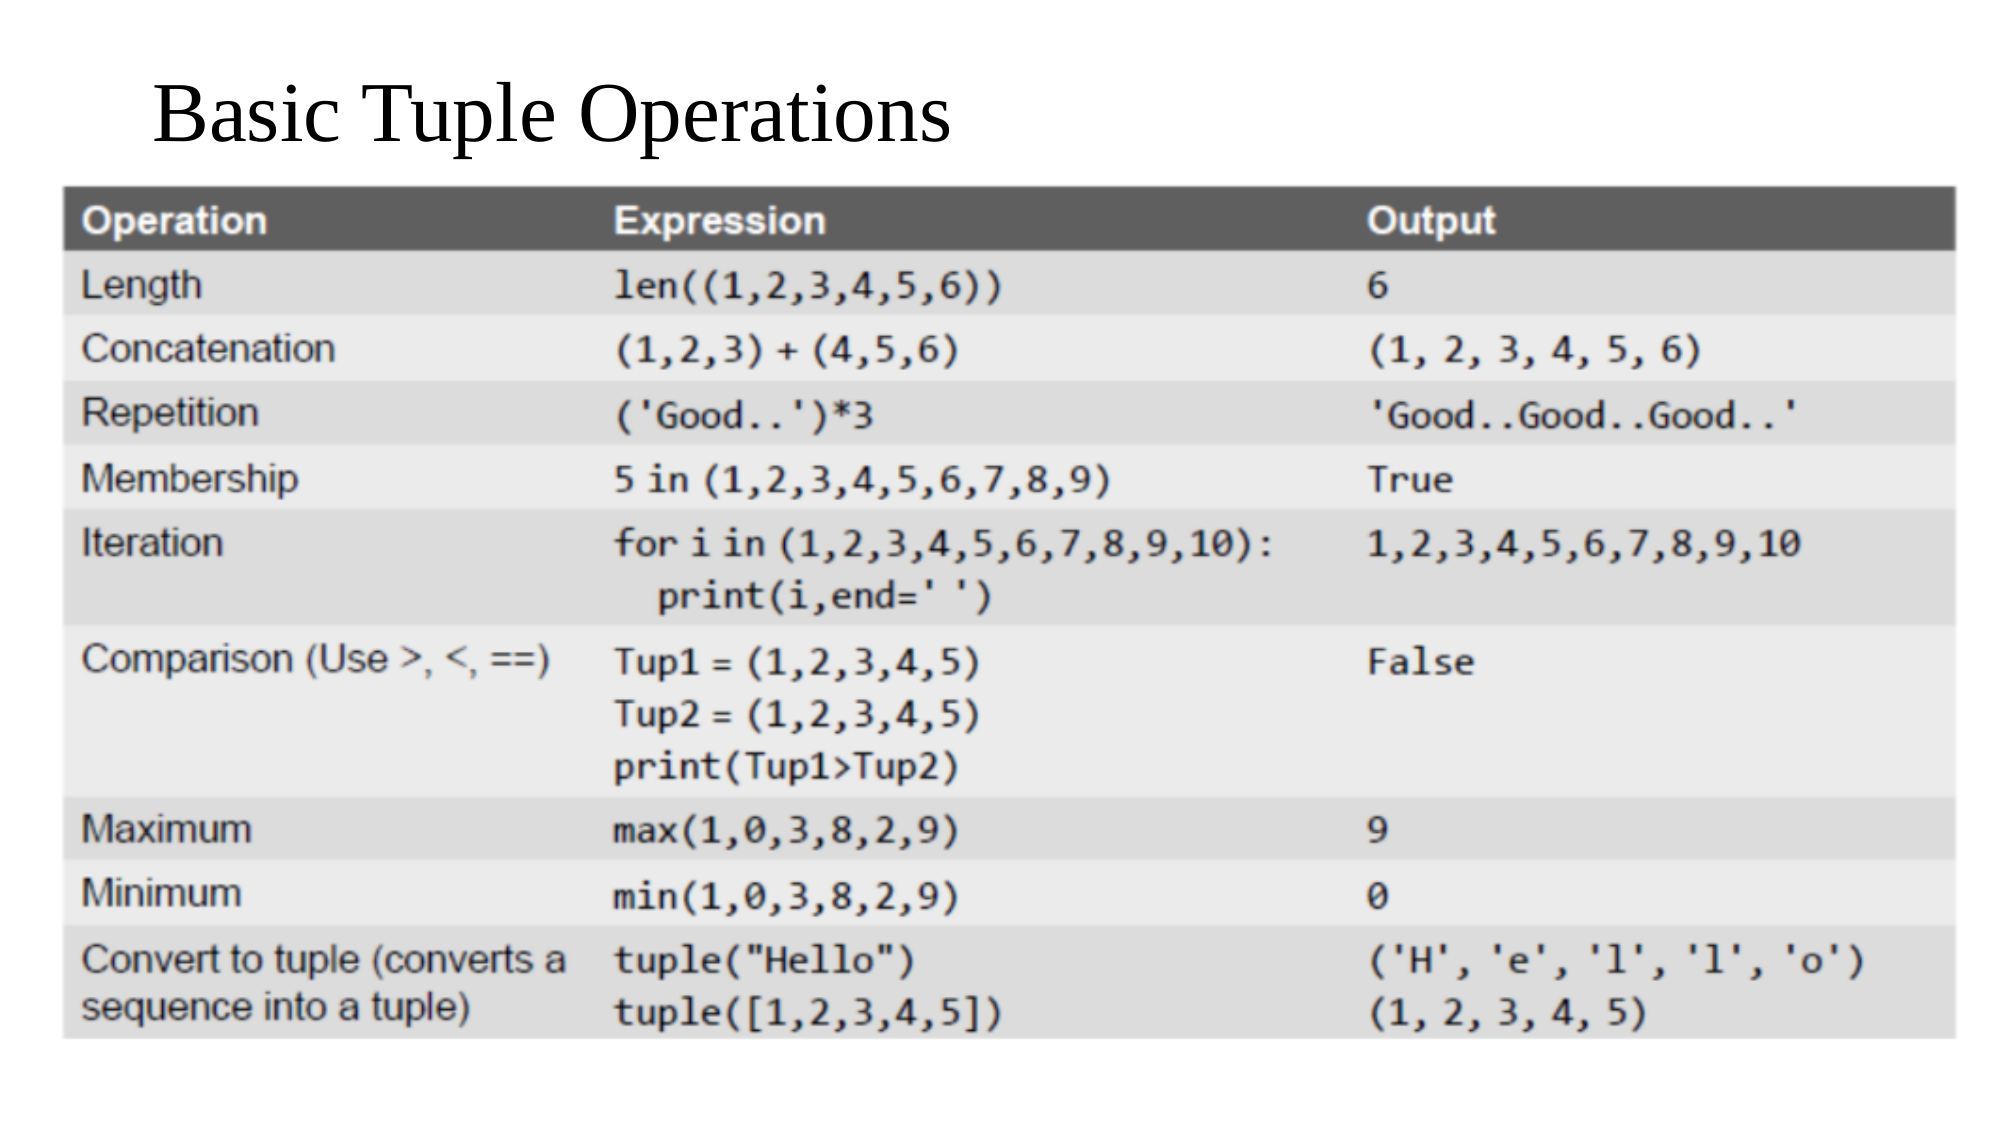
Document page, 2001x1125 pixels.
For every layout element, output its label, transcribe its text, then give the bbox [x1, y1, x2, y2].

title Basic Tuple Operations [137, 59, 1863, 168]
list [49, 172, 1960, 1045]
